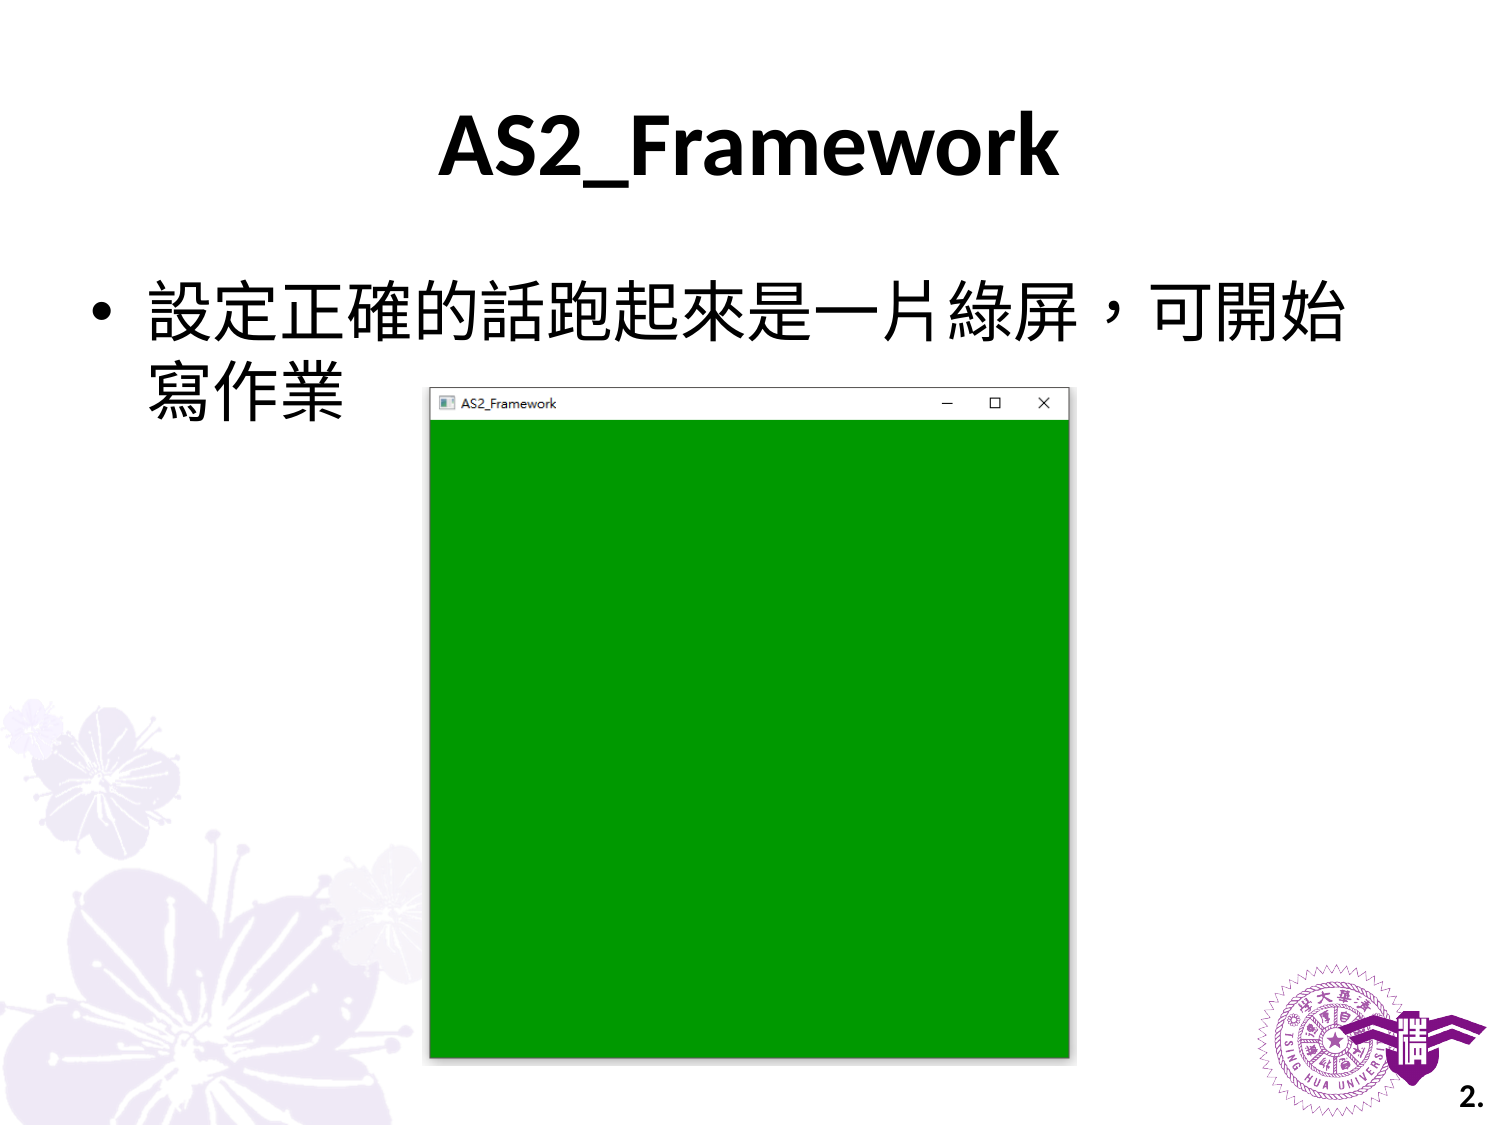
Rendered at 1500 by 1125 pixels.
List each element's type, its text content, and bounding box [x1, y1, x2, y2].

list 設定正確的話跑起來是一片綠屏，可開始寫作業 [75, 262, 1425, 1005]
title AS2_Framework [75, 45, 1425, 233]
picture [0, 0, 1500, 1125]
